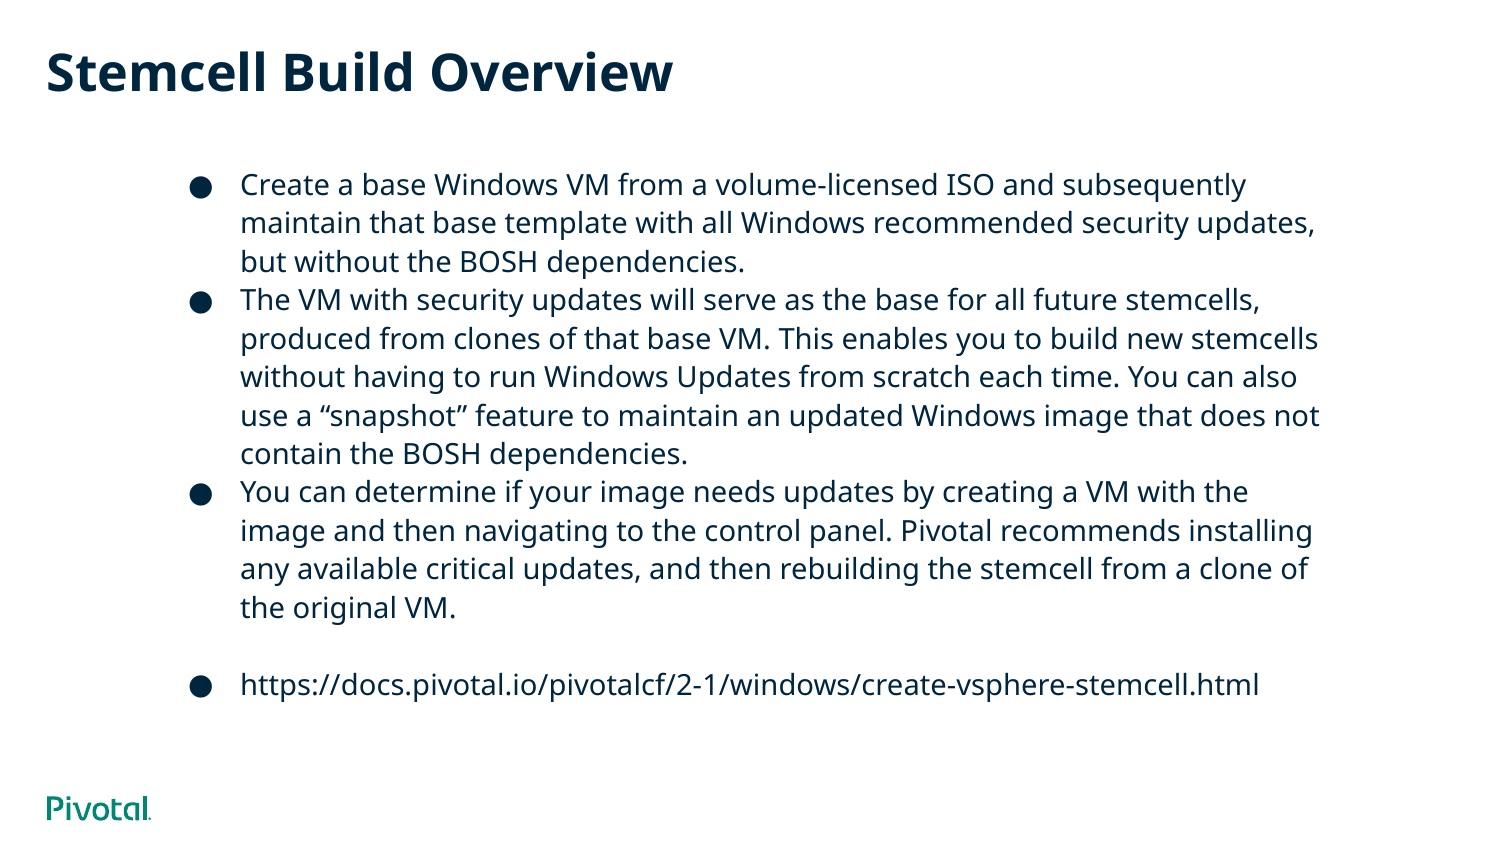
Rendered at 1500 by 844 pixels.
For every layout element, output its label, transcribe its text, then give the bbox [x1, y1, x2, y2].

title Stemcell Build Overview [31, 24, 1453, 90]
list Create a base Windows VM from a volume-licensed ISO and subsequently maintain that base template with all Windows recommended security updates, but without the BOSH dependencies. The VM with security updates will serve as the base for all future stemcells, produced from clones of that base VM. This enables you to build new stemcells without having to run Windows Updates from scratch each time. You can also use a “snapshot” feature to maintain an updated Windows image that does not contain the BOSH dependencies. You can determine if your image needs updates by creating a VM with the image and then navigating to the control panel. Pivotal recommends installing any available critical updates, and then rebuilding the stemcell from a clone of the original VM. https://docs.pivotal.io/pivotalcf/2-1/windows/create-vsphere-stemcell.html [150, 147, 1354, 767]
